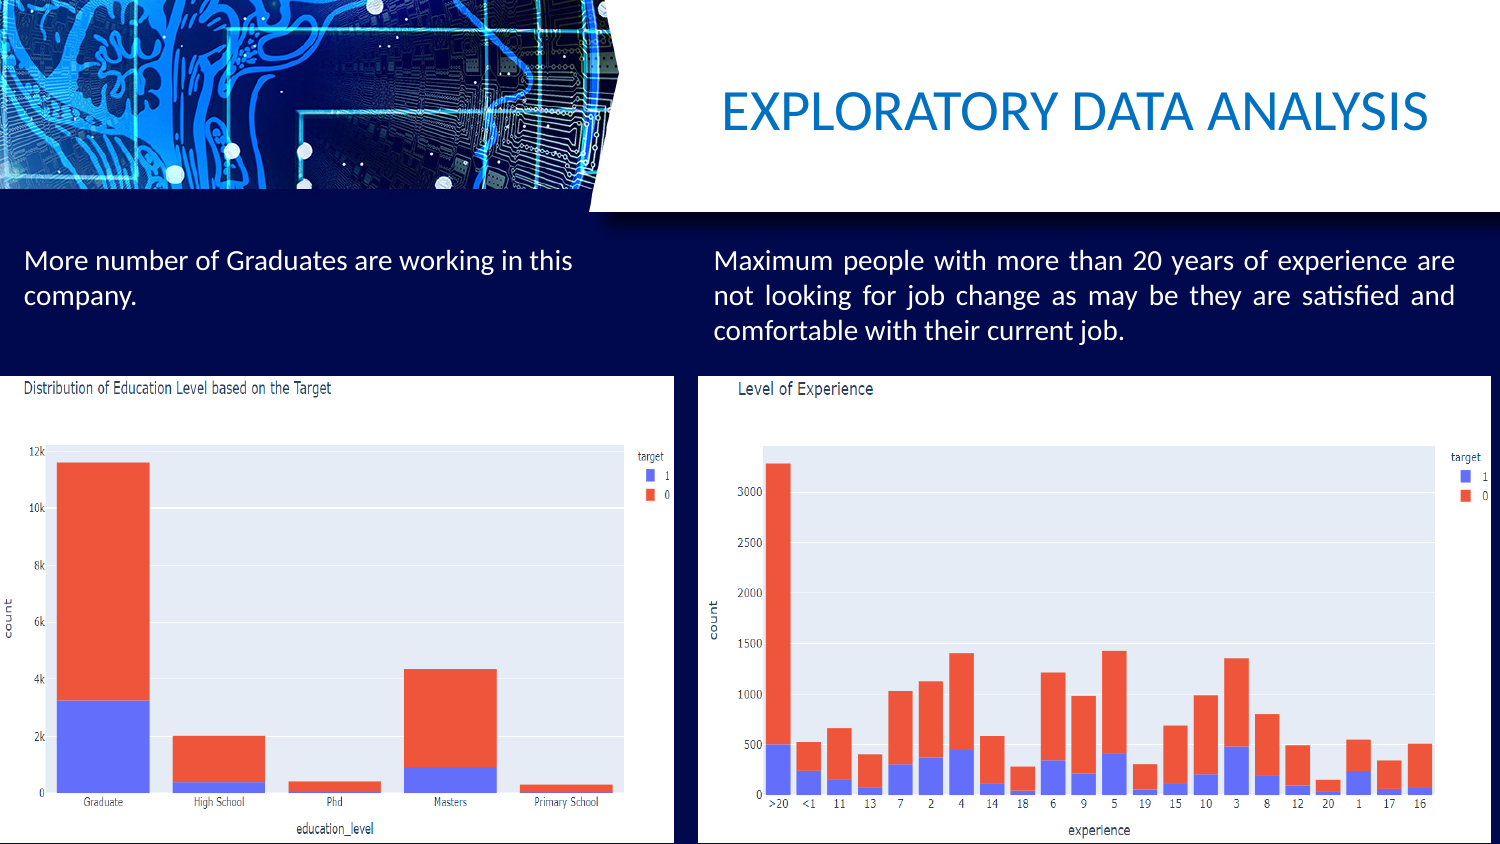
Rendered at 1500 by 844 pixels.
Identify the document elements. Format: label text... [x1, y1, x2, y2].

picture [0, 0, 1500, 844]
text_box Maximum people with more than 20 years of experience are not looking for job change as may be they are satisfied and comfortable with their current job. [698, 234, 1471, 354]
text_box More number of Graduates are working in this company. [9, 234, 683, 319]
title EXPLORATORY DATA ANALYSIS [608, 44, 1471, 171]
